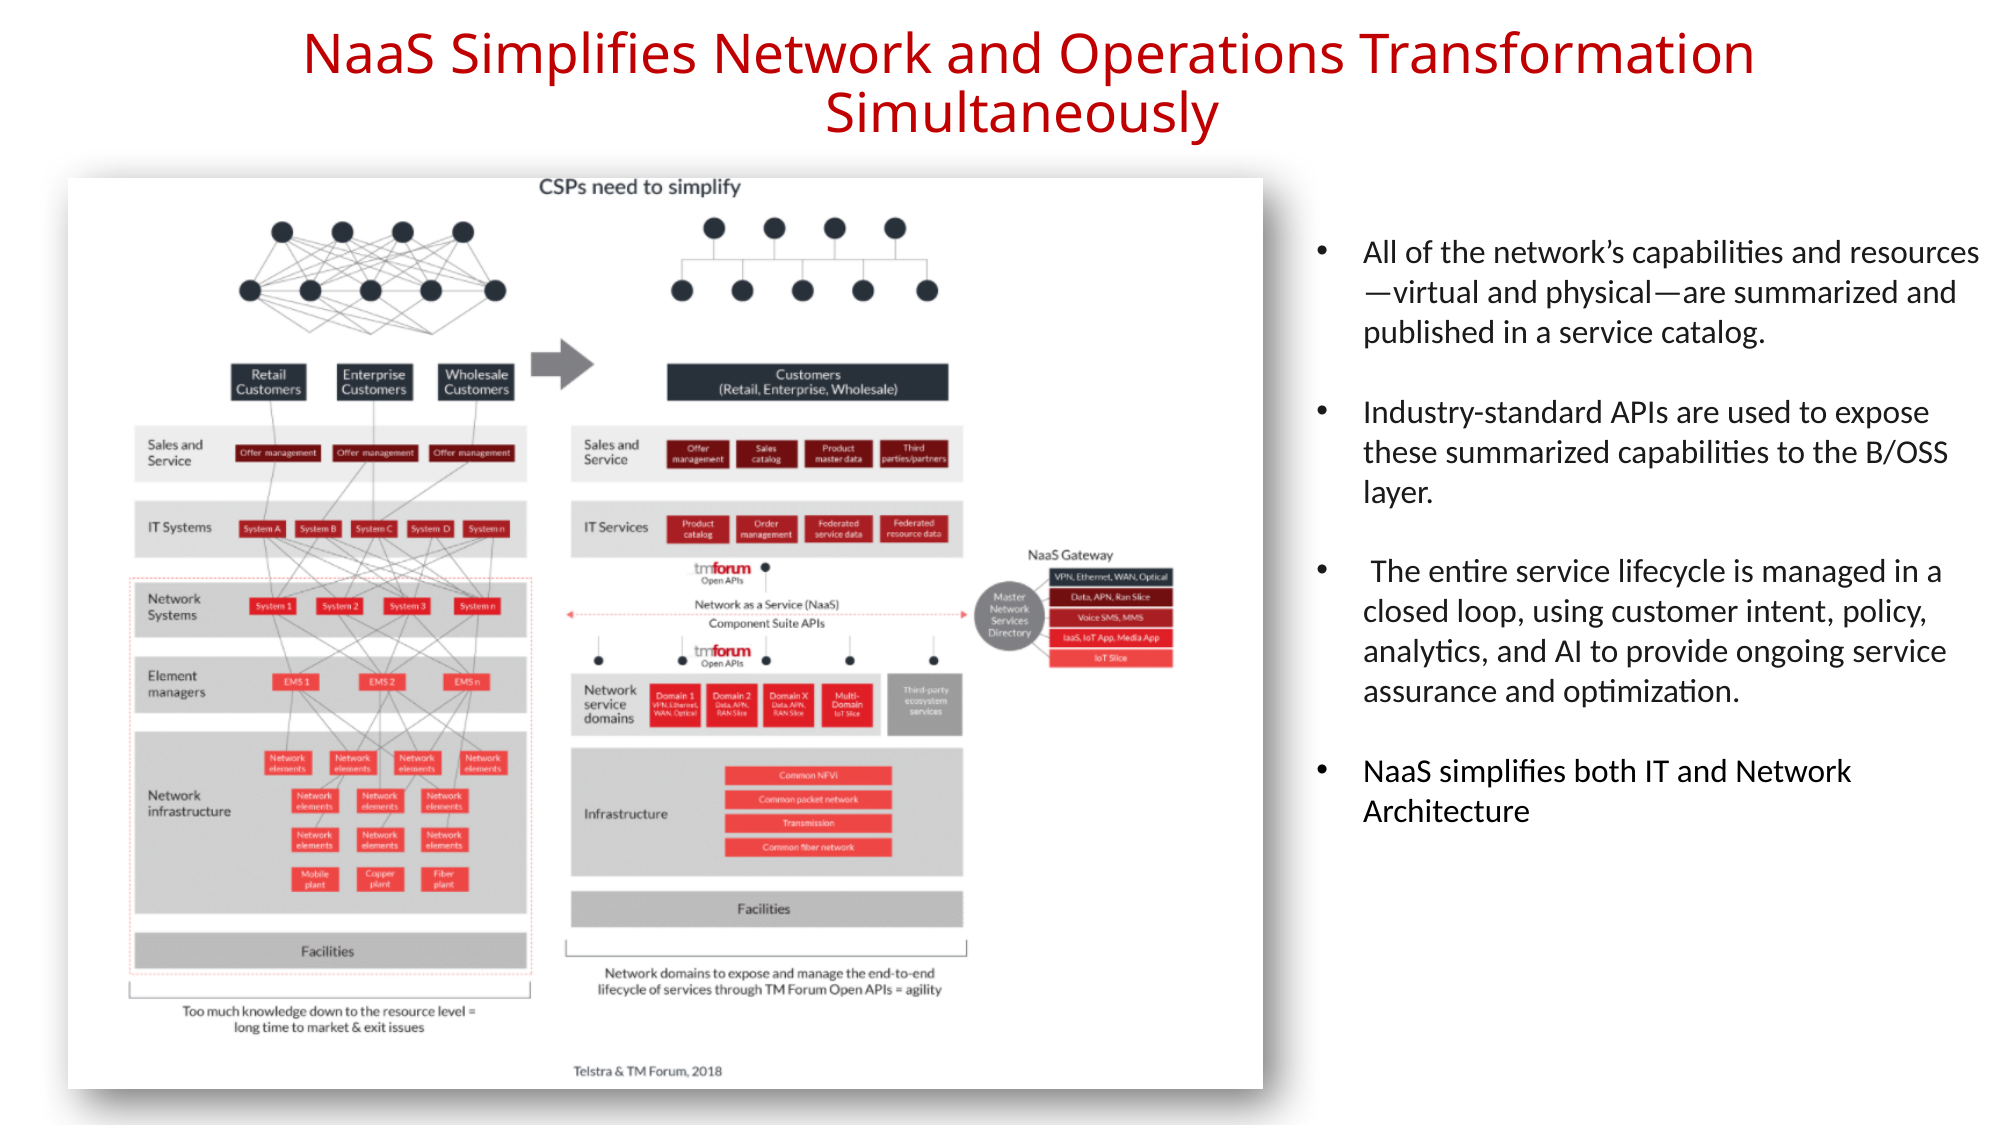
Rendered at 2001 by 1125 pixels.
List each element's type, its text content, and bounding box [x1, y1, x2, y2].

text_box NaaS Simplifies Network and Operations Transformation Simultaneously [137, 18, 1923, 152]
picture [68, 178, 1263, 1089]
text_box All of the network’s capabilities and resources—virtual and physical—are summarized and published in a service catalog. Industry-standard APIs are used to expose these summarized capabilities to the B/OSS layer. The entire service lifecycle is managed in a closed loop, using customer intent, policy, analytics, and AI to provide ongoing service assurance and optimization. NaaS simplifies both IT and Network Architecture [1301, 182, 2000, 917]
